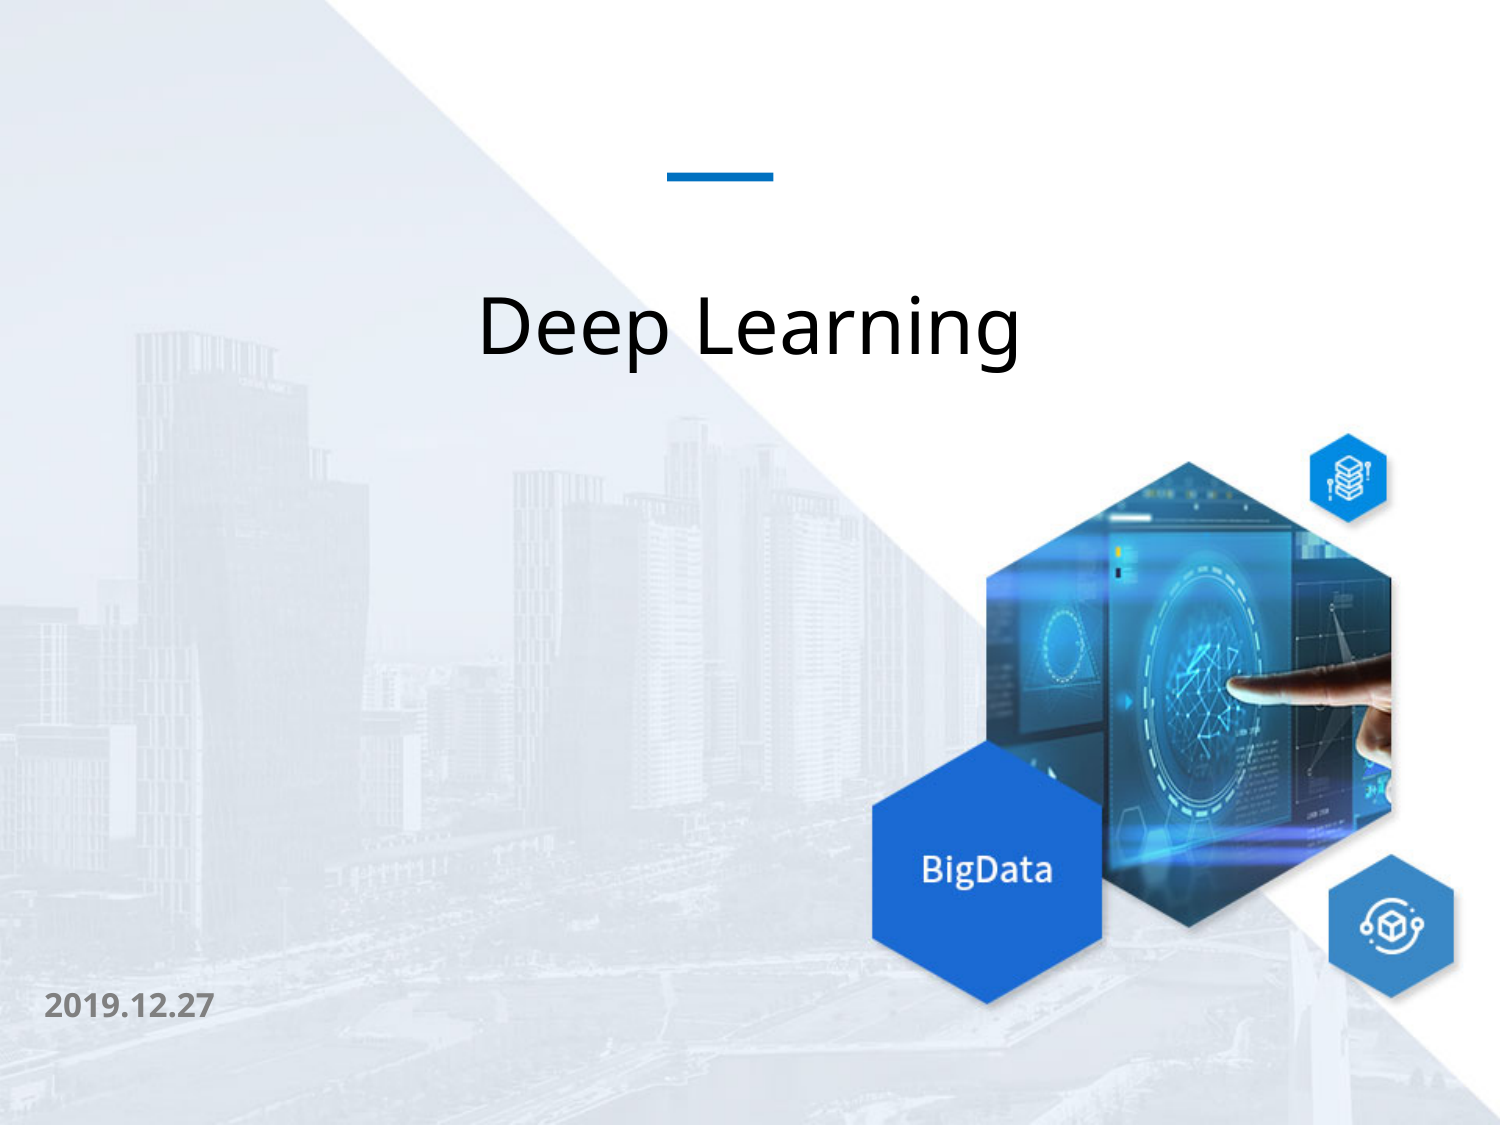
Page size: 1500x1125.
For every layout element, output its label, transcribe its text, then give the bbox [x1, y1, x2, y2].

text_box 2019.12.27 [29, 976, 526, 1032]
picture [0, 0, 1500, 1125]
text_box Deep Learning [41, 268, 1460, 491]
text_box [665, 171, 775, 184]
